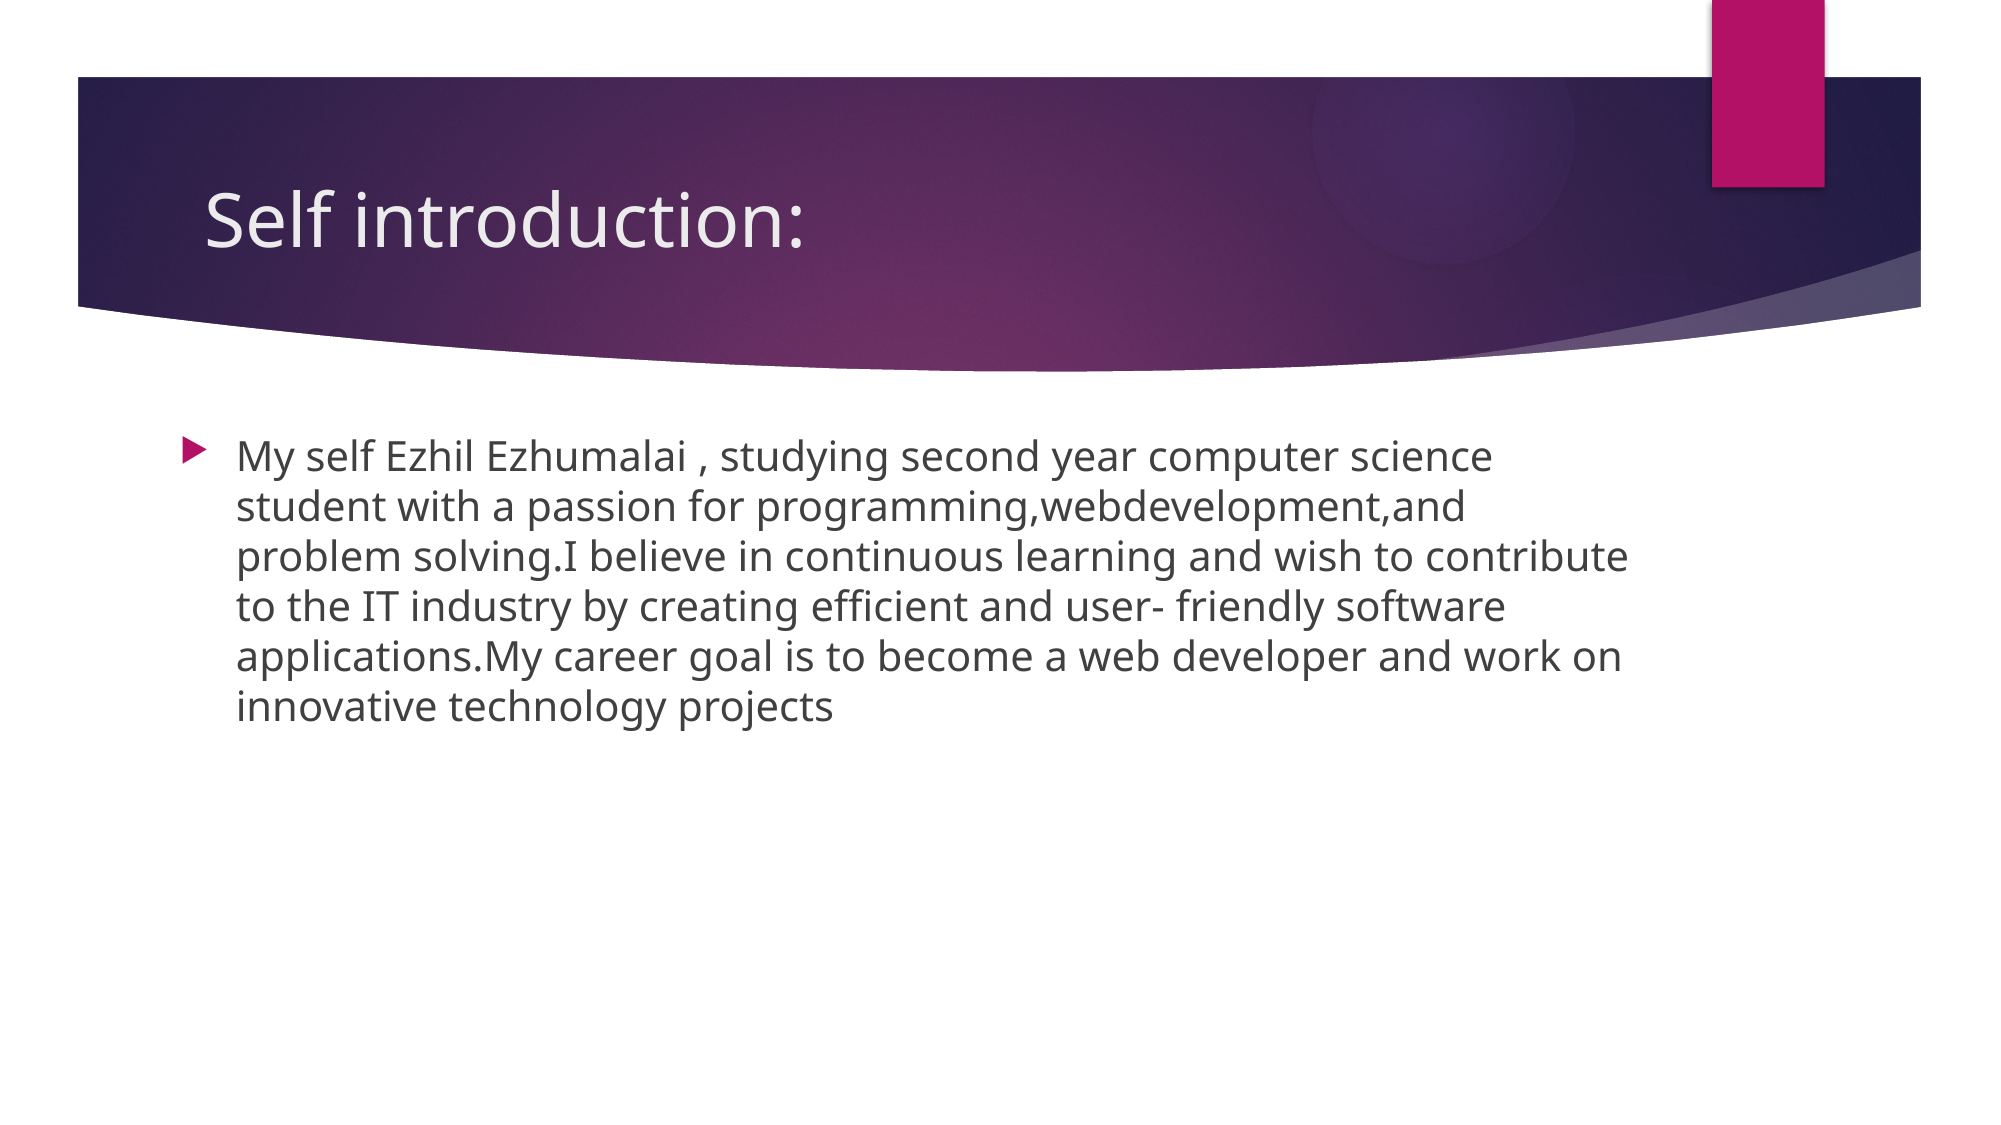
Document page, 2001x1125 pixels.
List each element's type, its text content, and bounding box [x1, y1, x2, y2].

title Self introduction: [189, 159, 1627, 276]
list My self Ezhil Ezhumalai , studying second year computer science student with a passion for programming,webdevelopment,and problem solving.I believe in continuous learning and wish to contribute to the IT industry by creating efficient and user- friendly software applications.My career goal is to become a web developer and work on innovative technology projects [164, 422, 1659, 712]
